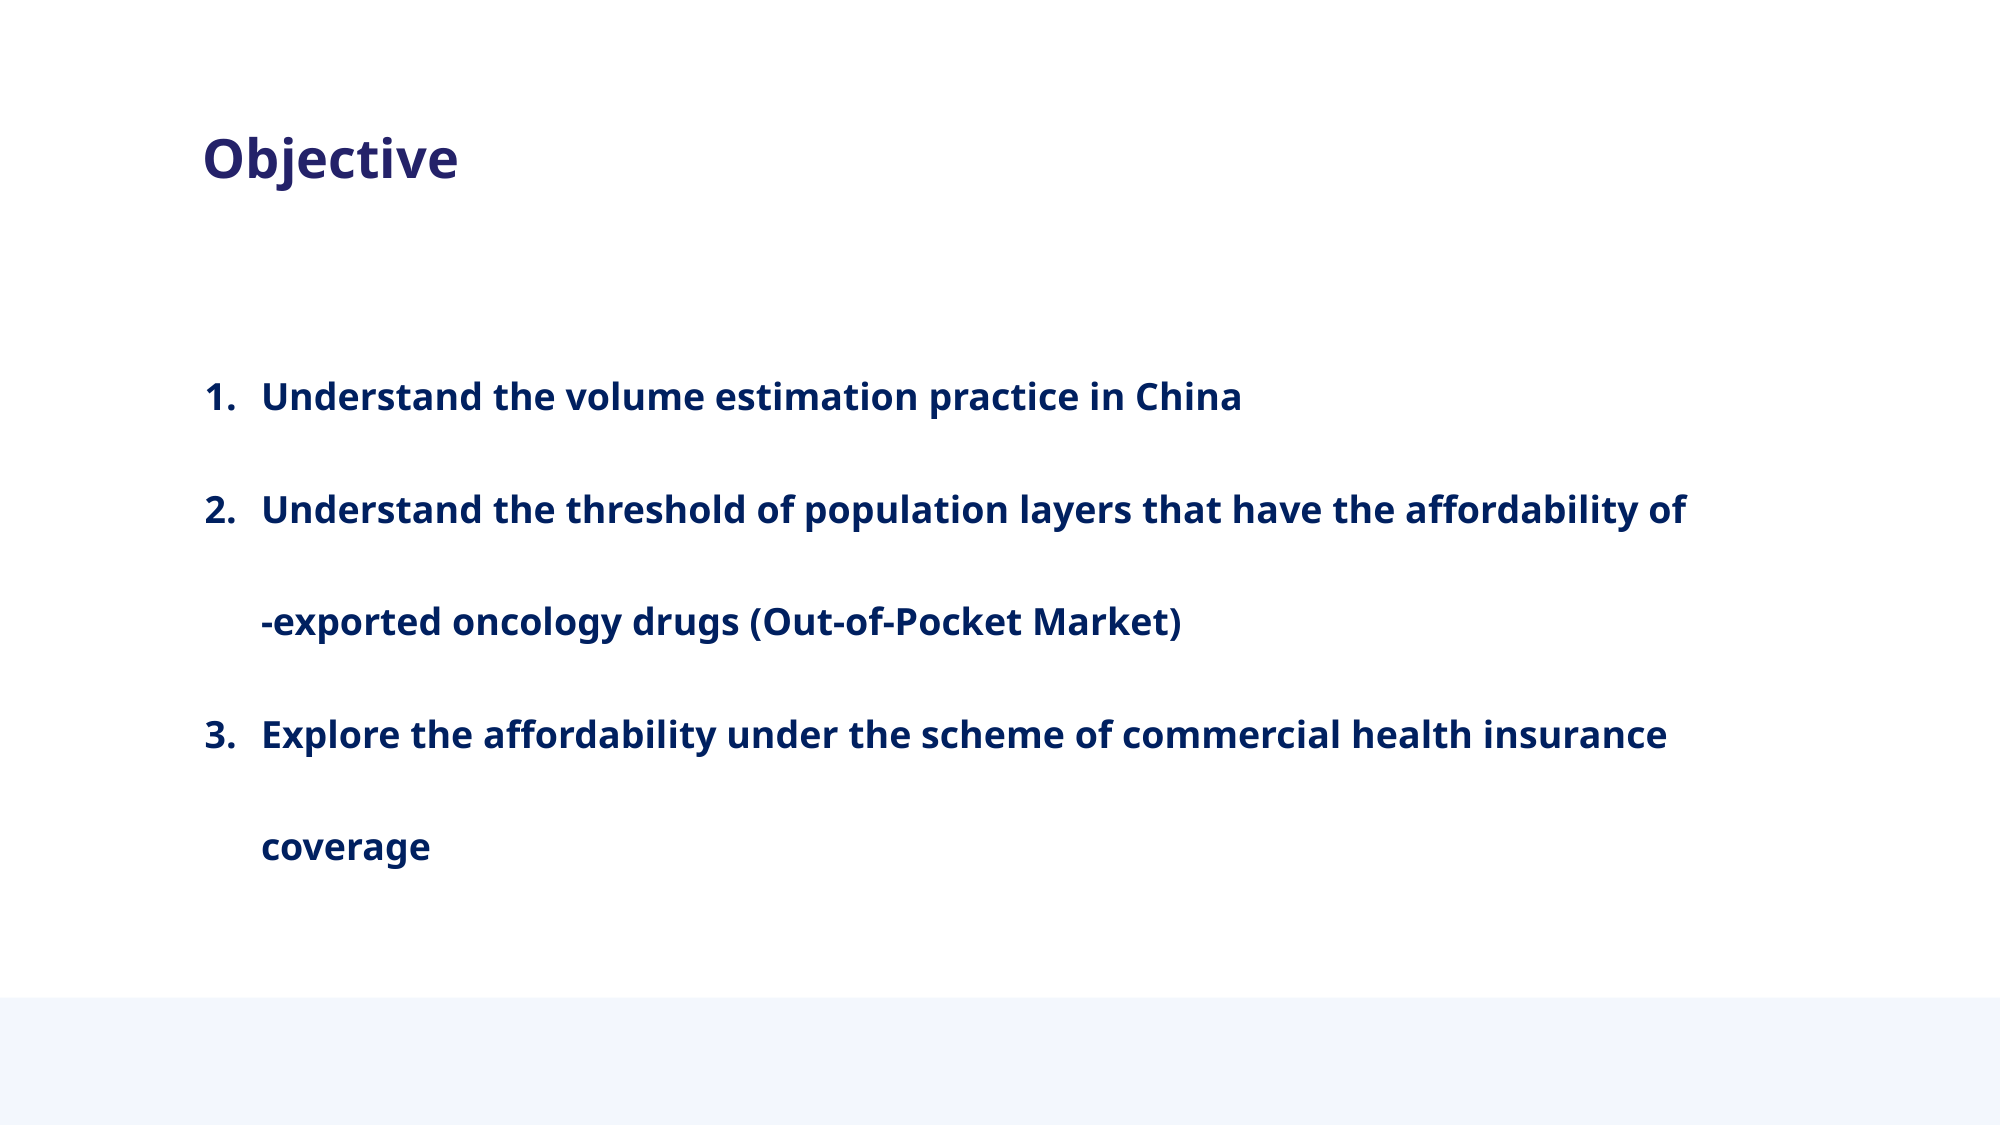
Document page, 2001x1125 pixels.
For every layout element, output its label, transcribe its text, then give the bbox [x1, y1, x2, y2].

title Objective [202, 122, 1898, 251]
text_box Understand the volume estimation practice in China Understand the threshold of population layers that have the affordability of -exported oncology drugs (Out-of-Pocket Market) Explore the affordability under the scheme of commercial health insurance coverage [189, 298, 1709, 921]
